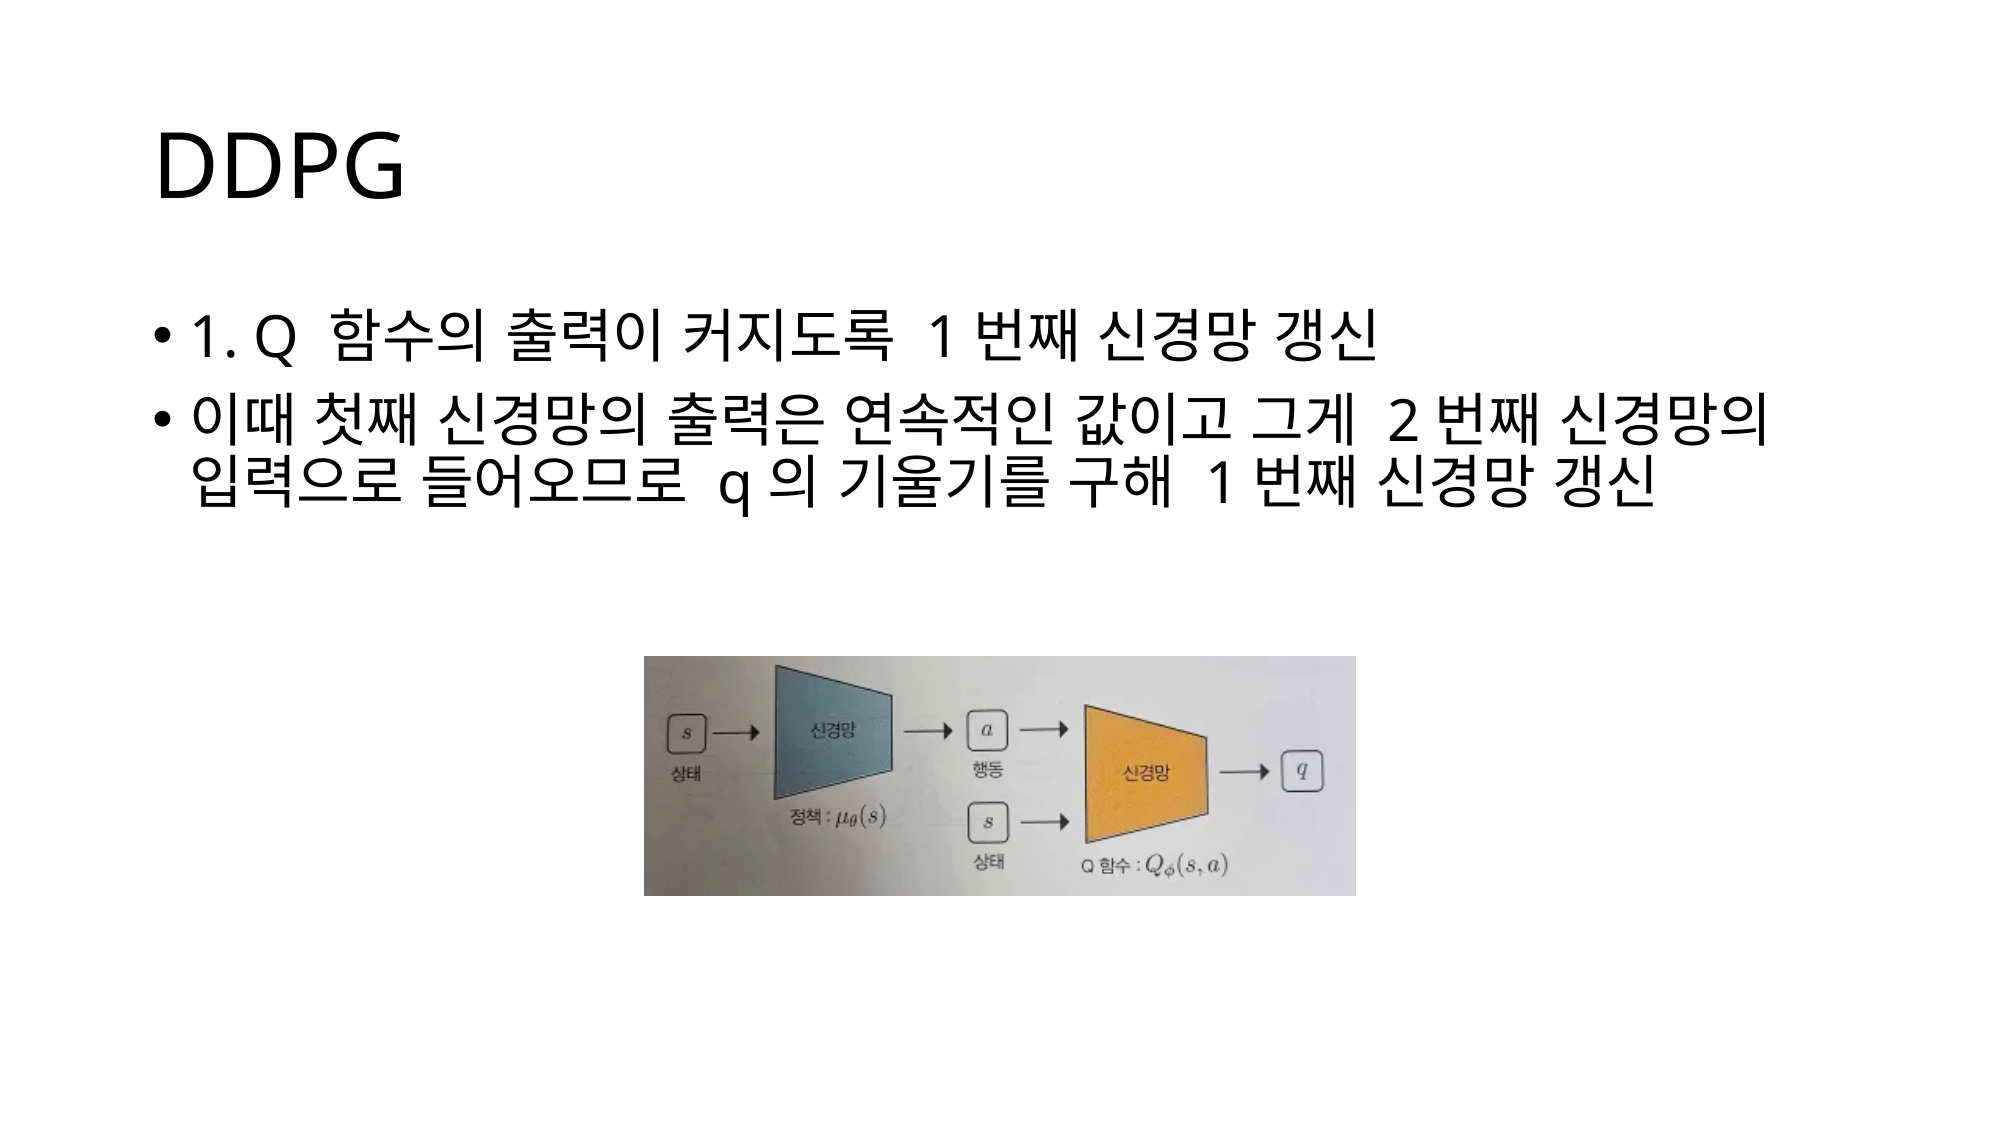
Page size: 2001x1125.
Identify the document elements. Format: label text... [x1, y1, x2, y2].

title DDPG [137, 59, 1863, 278]
list 1. Q 함수의 출력이 커지도록 1번째 신경망 갱신 이때 첫째 신경망의 출력은 연속적인 값이고 그게 2번째 신경망의 입력으로 들어오므로 q의 기울기를 구해 1번째 신경망 갱신 [137, 299, 1863, 1014]
picture [643, 655, 1356, 896]
